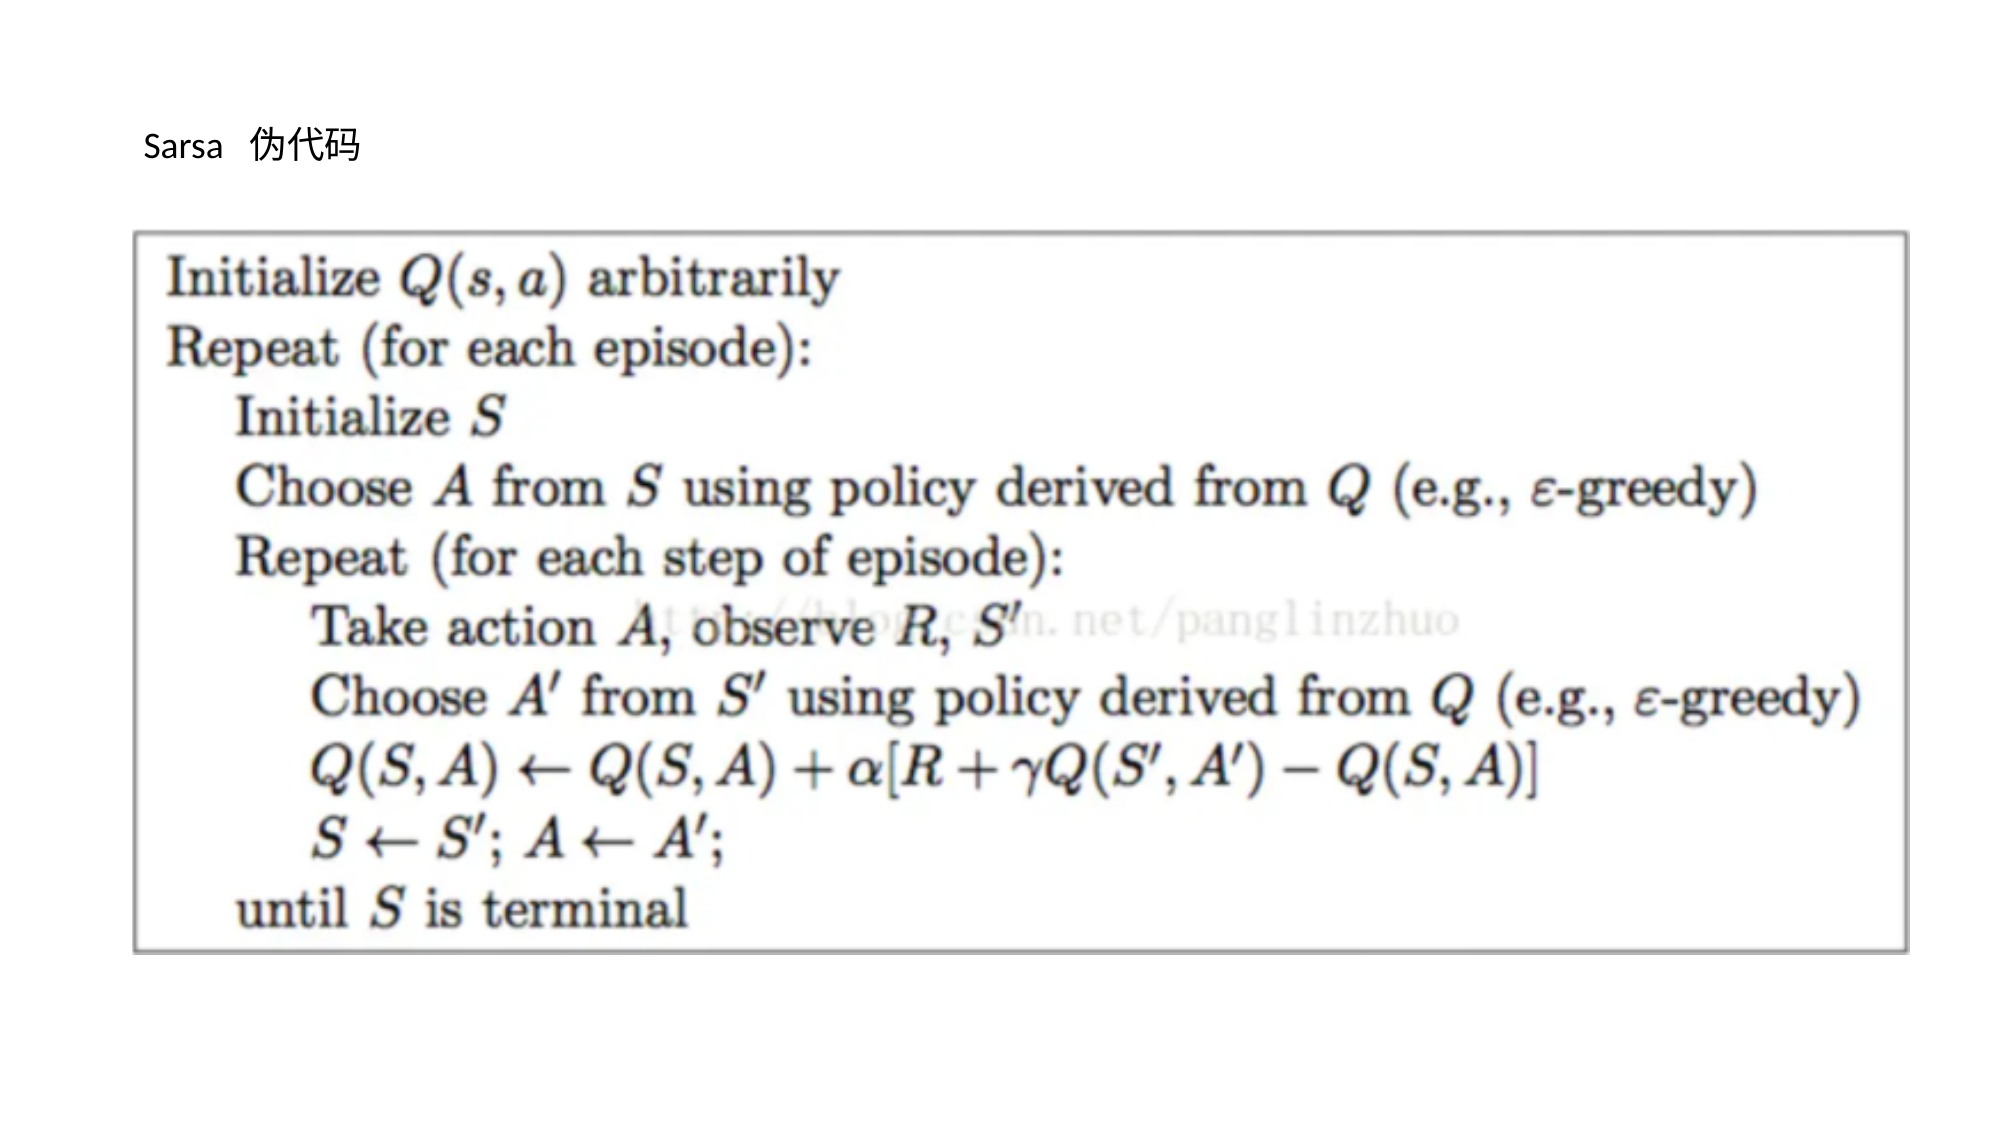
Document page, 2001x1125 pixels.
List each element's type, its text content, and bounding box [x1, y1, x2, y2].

text_box Sarsa 伪代码 [128, 113, 378, 174]
picture [132, 229, 1910, 955]
